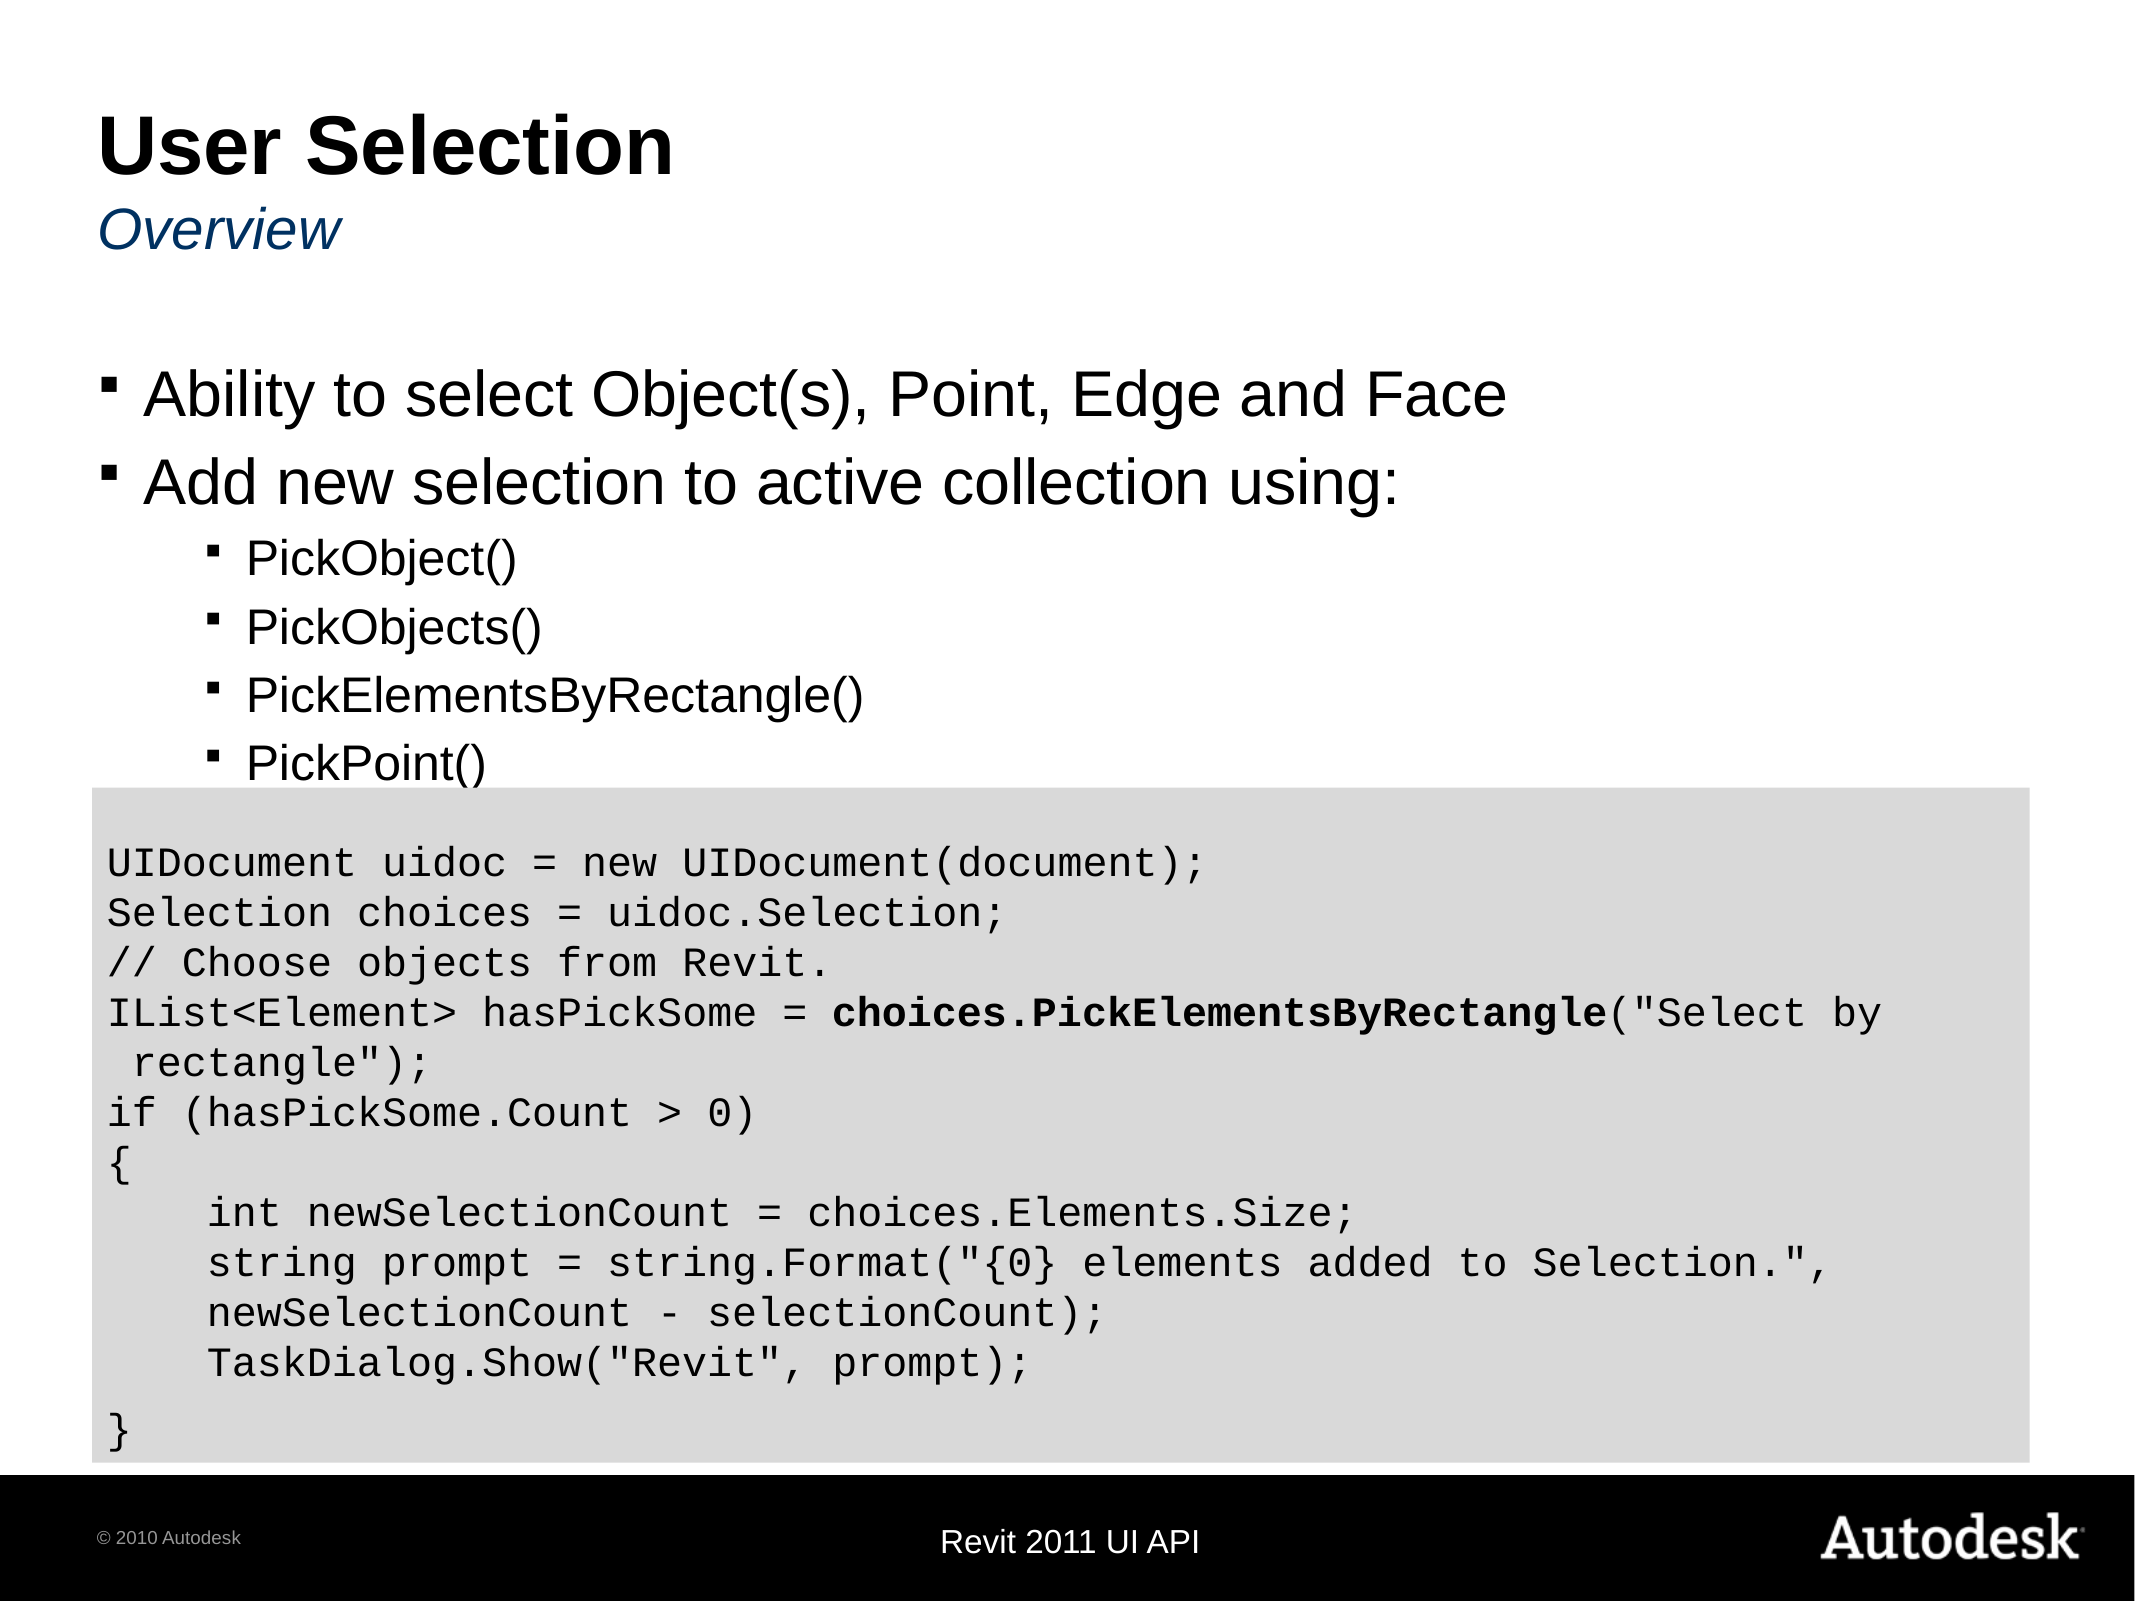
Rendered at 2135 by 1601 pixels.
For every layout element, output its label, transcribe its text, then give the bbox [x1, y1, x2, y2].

list Ability to select Object(s), Point, Edge and Face Add new selection to active collection using: PickObject() PickObjects() PickElementsByRectangle() PickPoint() [96, 351, 2028, 787]
title User Selection Overview [96, 59, 2028, 293]
text_box UIDocument uidoc = new UIDocument(document); Selection choices = uidoc.Selection; // Choose objects from Revit. IList<Element> hasPickSome = choices.PickElementsByRectangle("Select by rectangle"); if (hasPickSome.Count > 0) { int newSelectionCount = choices.Elements.Size; string prompt = string.Format("{0} elements added to Selection.", newSelectionCount - selectionCount); TaskDialog.Show("Revit", prompt); } [92, 787, 2030, 1463]
picture [0, 1475, 2135, 1601]
